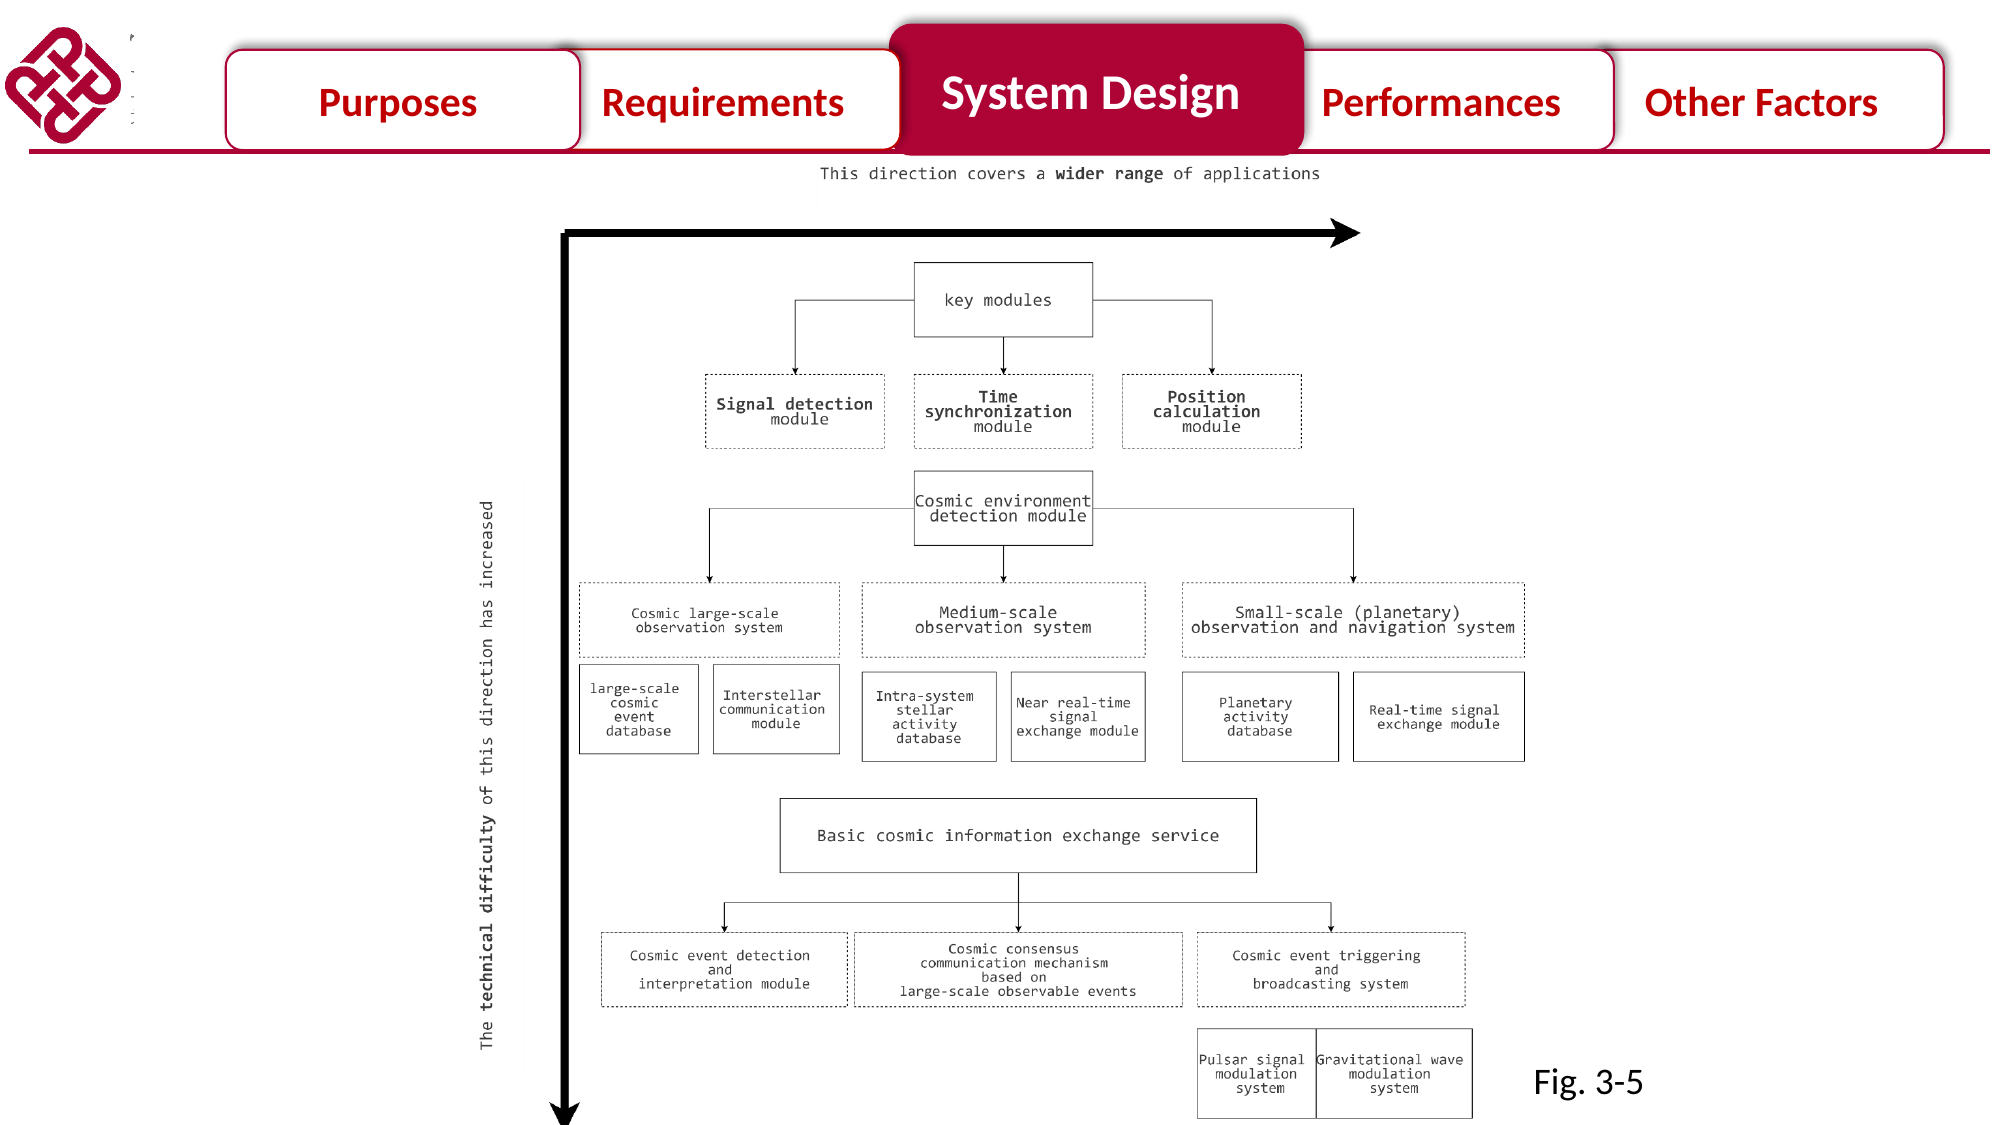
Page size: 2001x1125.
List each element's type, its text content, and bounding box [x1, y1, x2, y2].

text_box Performances [1302, 48, 1616, 151]
text_box Requirements [576, 48, 902, 151]
text_box Purposes [224, 48, 582, 151]
picture [440, 157, 1532, 1125]
text_box System Design [890, 23, 1305, 151]
text_box Fig. 3-5 [1532, 1049, 2000, 1125]
text_box Other Factors [1610, 48, 1945, 151]
picture [0, 20, 135, 148]
